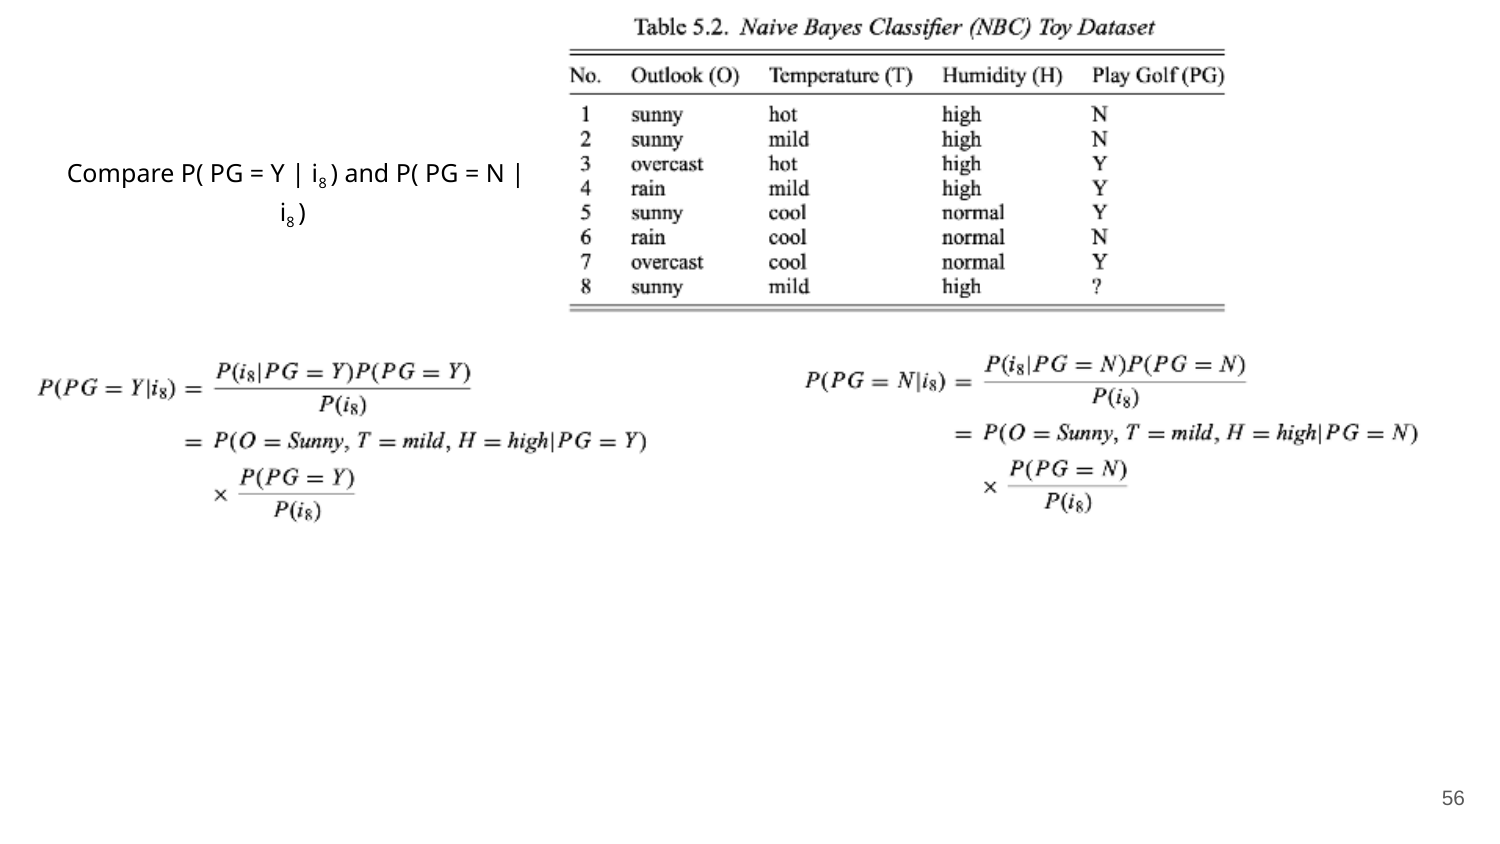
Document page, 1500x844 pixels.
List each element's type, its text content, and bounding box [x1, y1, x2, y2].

slide_number 56 [1389, 764, 1480, 830]
picture [553, 0, 1272, 329]
picture [24, 352, 718, 529]
text_box Compare P( PG = Y | i8 ) and P( PG = N | i8 ) [50, 137, 543, 246]
picture [789, 347, 1465, 523]
